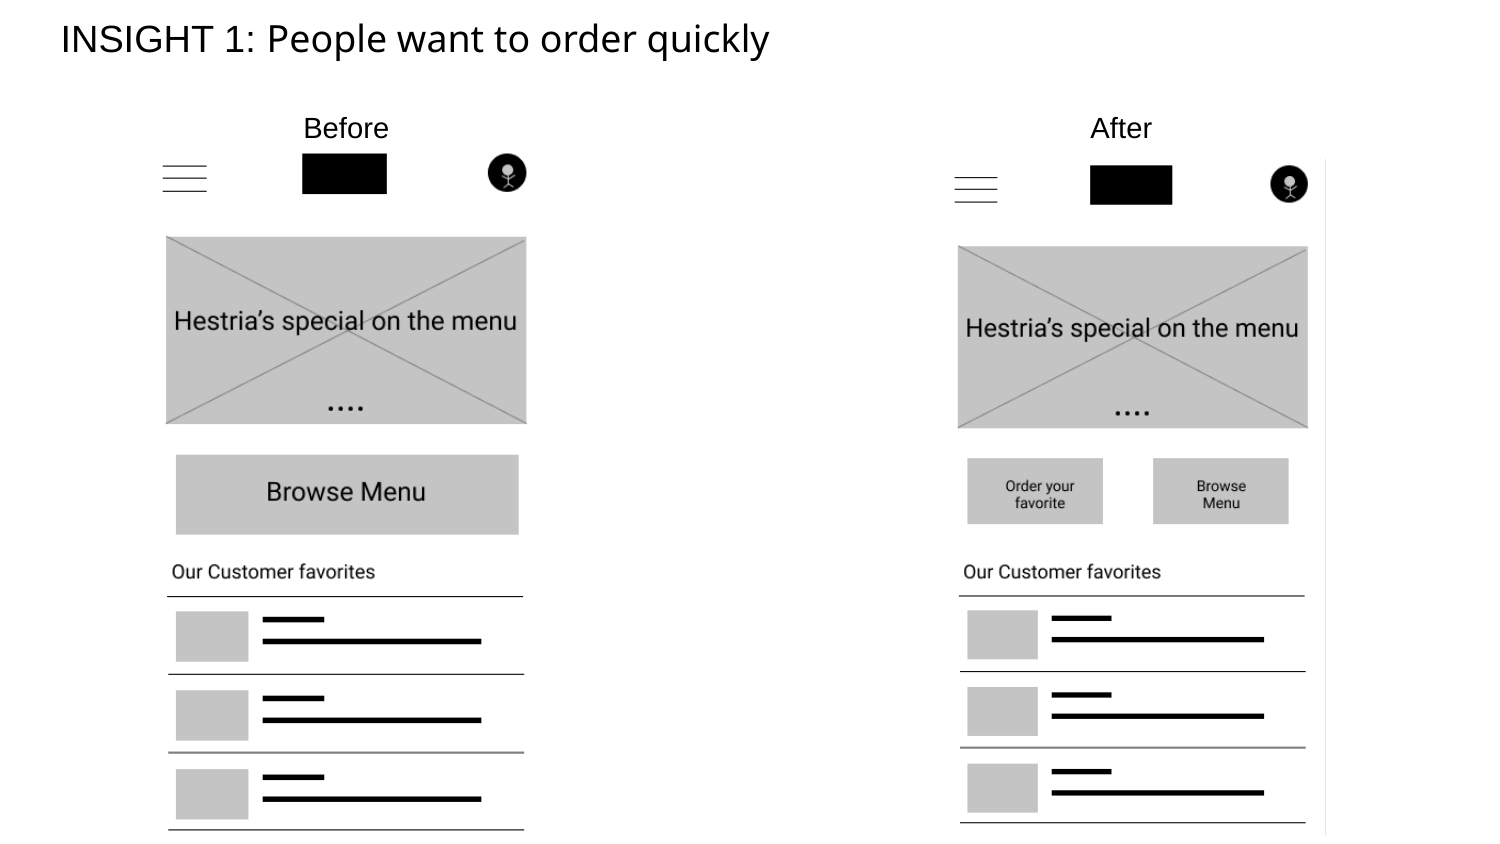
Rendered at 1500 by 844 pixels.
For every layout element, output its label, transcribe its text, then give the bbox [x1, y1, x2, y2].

text_box After [1075, 93, 1273, 157]
picture [154, 147, 544, 844]
picture [944, 159, 1326, 836]
text_box Before [288, 93, 486, 145]
title INSIGHT 1: People want to order quickly [45, 0, 1444, 94]
